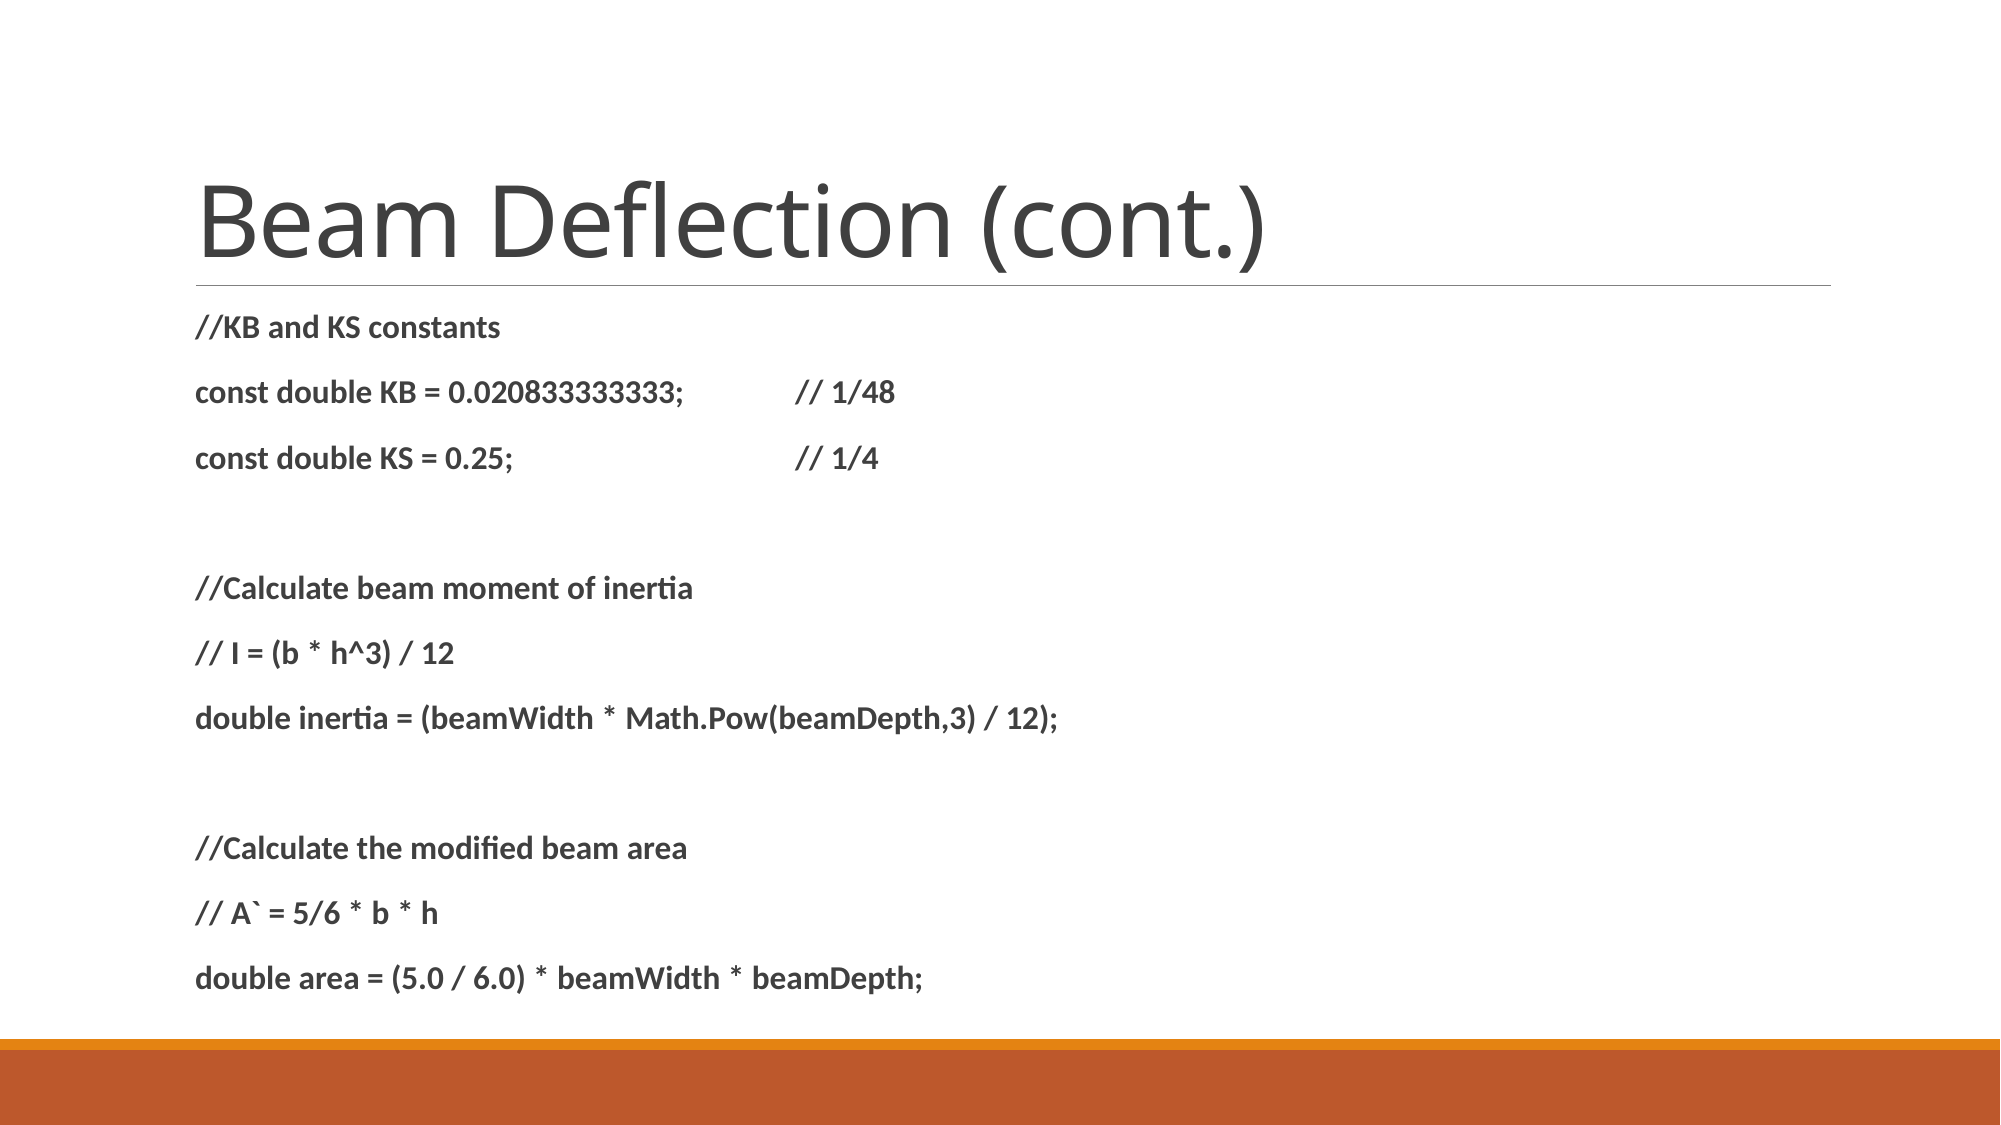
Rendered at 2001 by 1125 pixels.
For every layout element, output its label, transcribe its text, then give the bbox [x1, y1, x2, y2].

list //KB and KS constants const double KB = 0.020833333333; // 1/48 const double KS = 0.25; // 1/4 //Calculate beam moment of inertia // I = (b * h^3) / 12 double inertia = (beamWidth * Math.Pow(beamDepth,3) / 12); //Calculate the modified beam area // A` = 5/6 * b * h double area = (5.0 / 6.0) * beamWidth * beamDepth; [180, 302, 1830, 963]
title Beam Deflection (cont.) [180, 47, 1830, 285]
